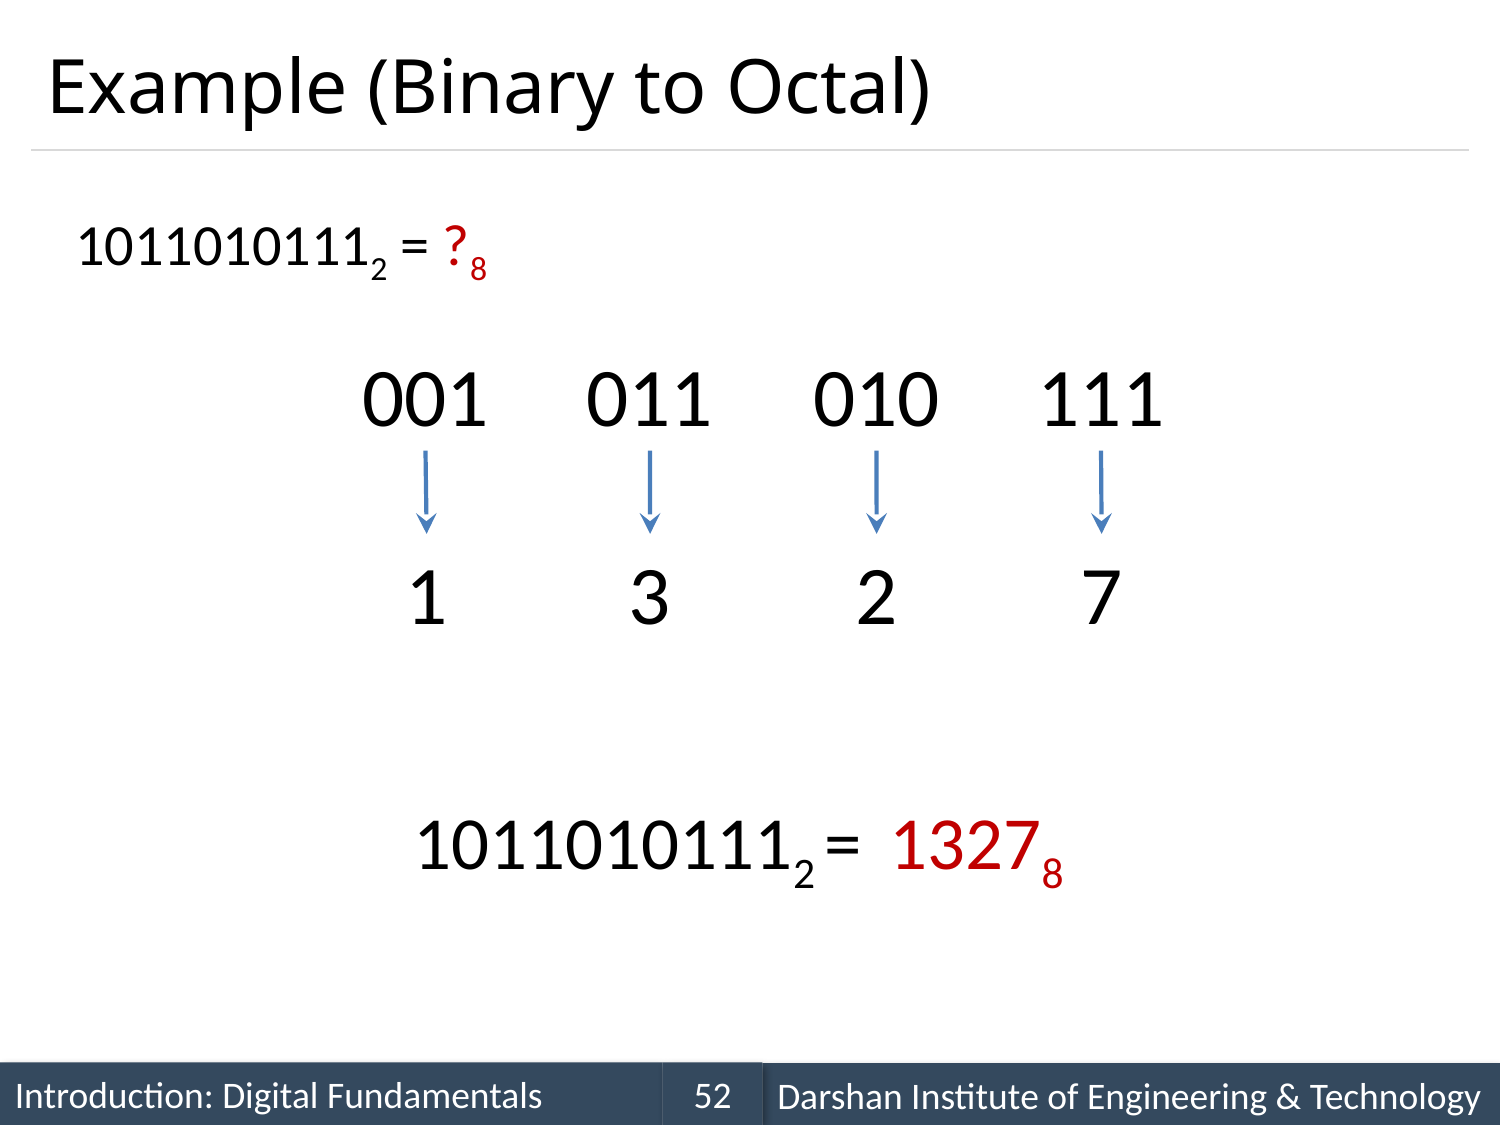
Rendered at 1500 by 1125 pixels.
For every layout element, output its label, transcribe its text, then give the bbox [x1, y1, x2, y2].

text_box 011 [564, 335, 736, 451]
text_box 001 [340, 335, 511, 451]
text_box 10110101112 = [387, 787, 874, 905]
text_box 1 [373, 533, 480, 649]
text_box 2 [823, 533, 930, 649]
text_box 111 [1015, 335, 1187, 451]
text_box 7 [1048, 533, 1155, 649]
text_box 3 [597, 533, 704, 649]
title Example (Binary to Octal) [31, 17, 1469, 150]
text_box 10110101112 = ?8 [49, 200, 513, 295]
text_box 010 [791, 335, 962, 451]
text_box 13278 [874, 787, 1100, 905]
